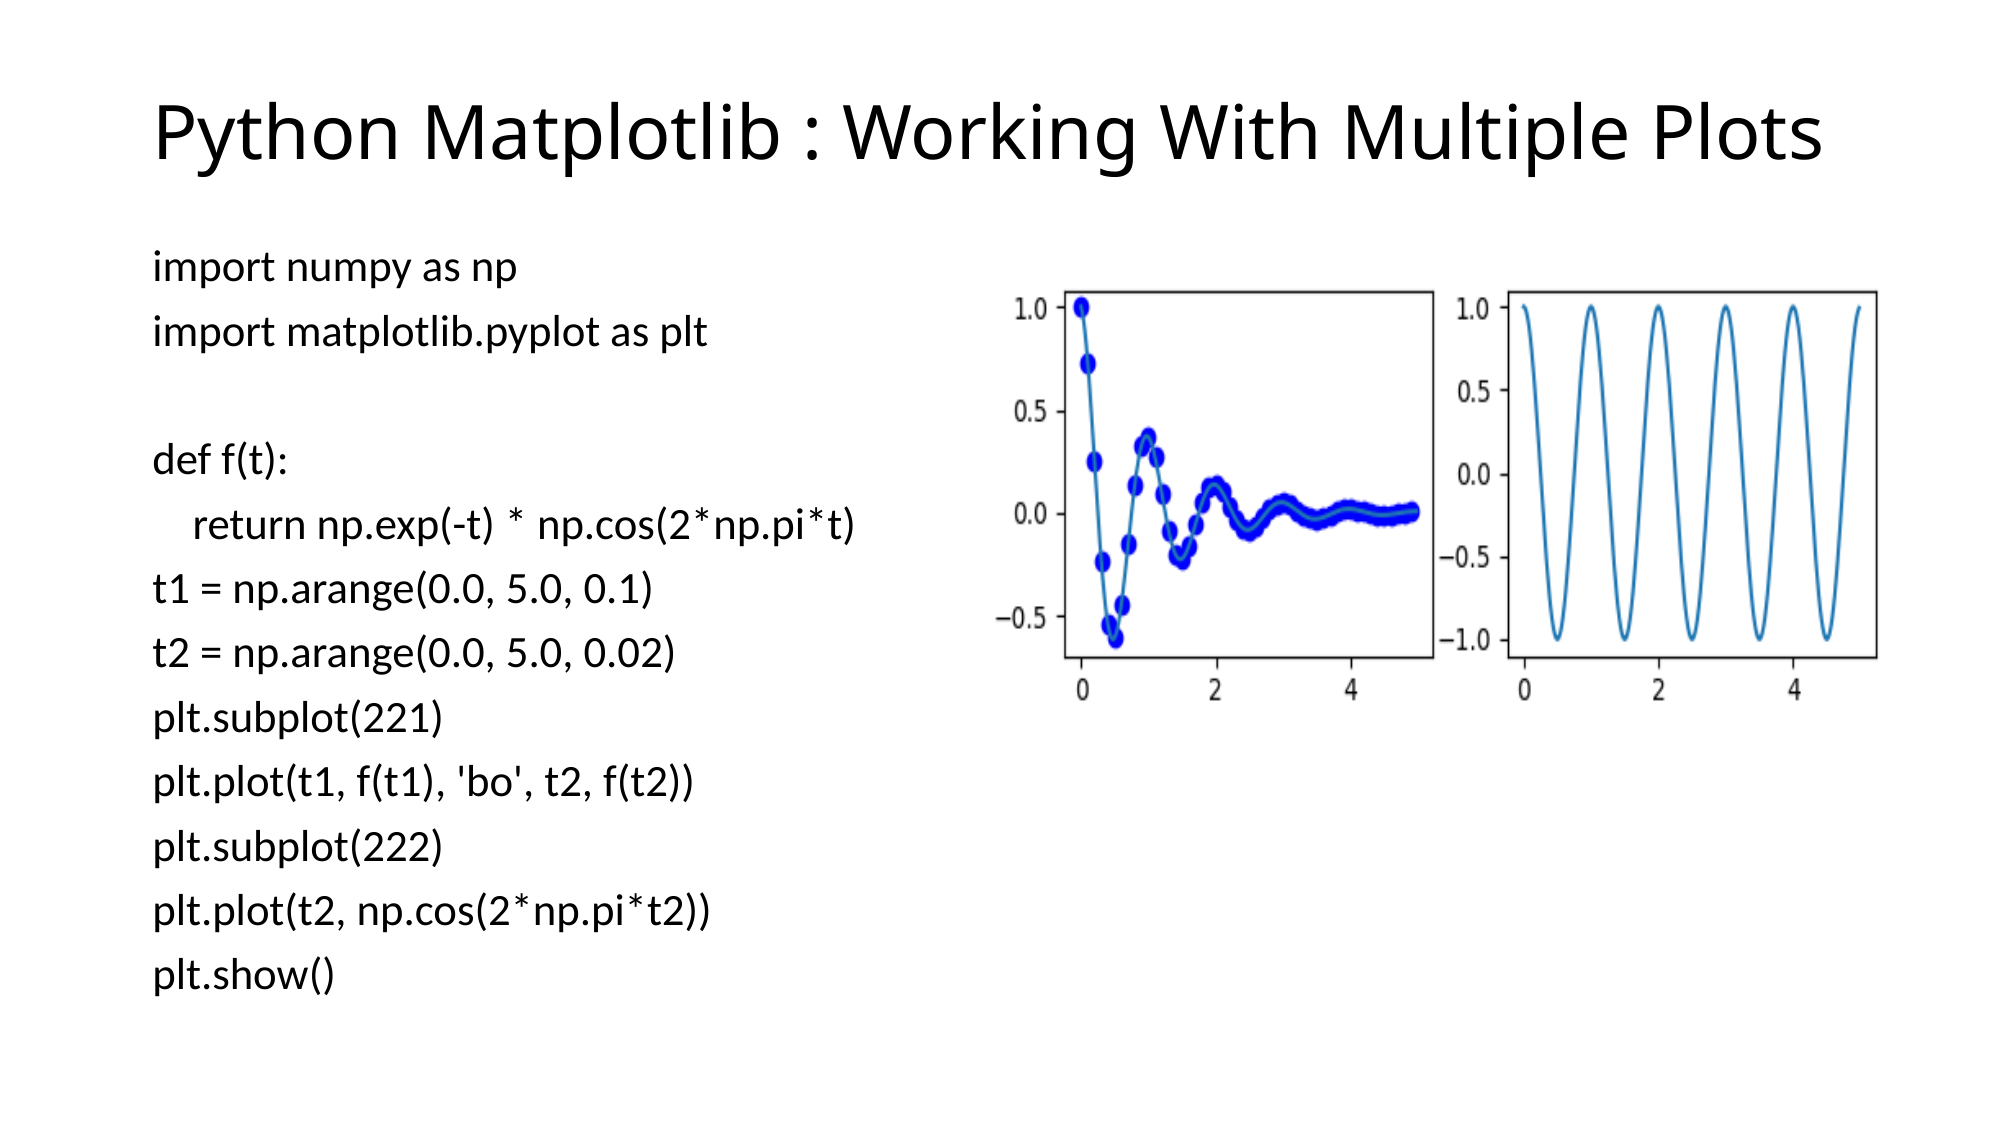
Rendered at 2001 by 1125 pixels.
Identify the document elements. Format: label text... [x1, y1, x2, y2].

picture [986, 235, 1922, 753]
list import numpy as np import matplotlib.pyplot as plt def f(t): return np.exp(-t) * np.cos(2*np.pi*t) t1 = np.arange(0.0, 5.0, 0.1) t2 = np.arange(0.0, 5.0, 0.02) plt.subplot(221) plt.plot(t1, f(t1), 'bo', t2, f(t2)) plt.subplot(222) plt.plot(t2, np.cos(2*np.pi*t2)) plt.show() [137, 235, 1863, 1014]
title Python Matplotlib : Working With Multiple Plots [137, 59, 1863, 210]
